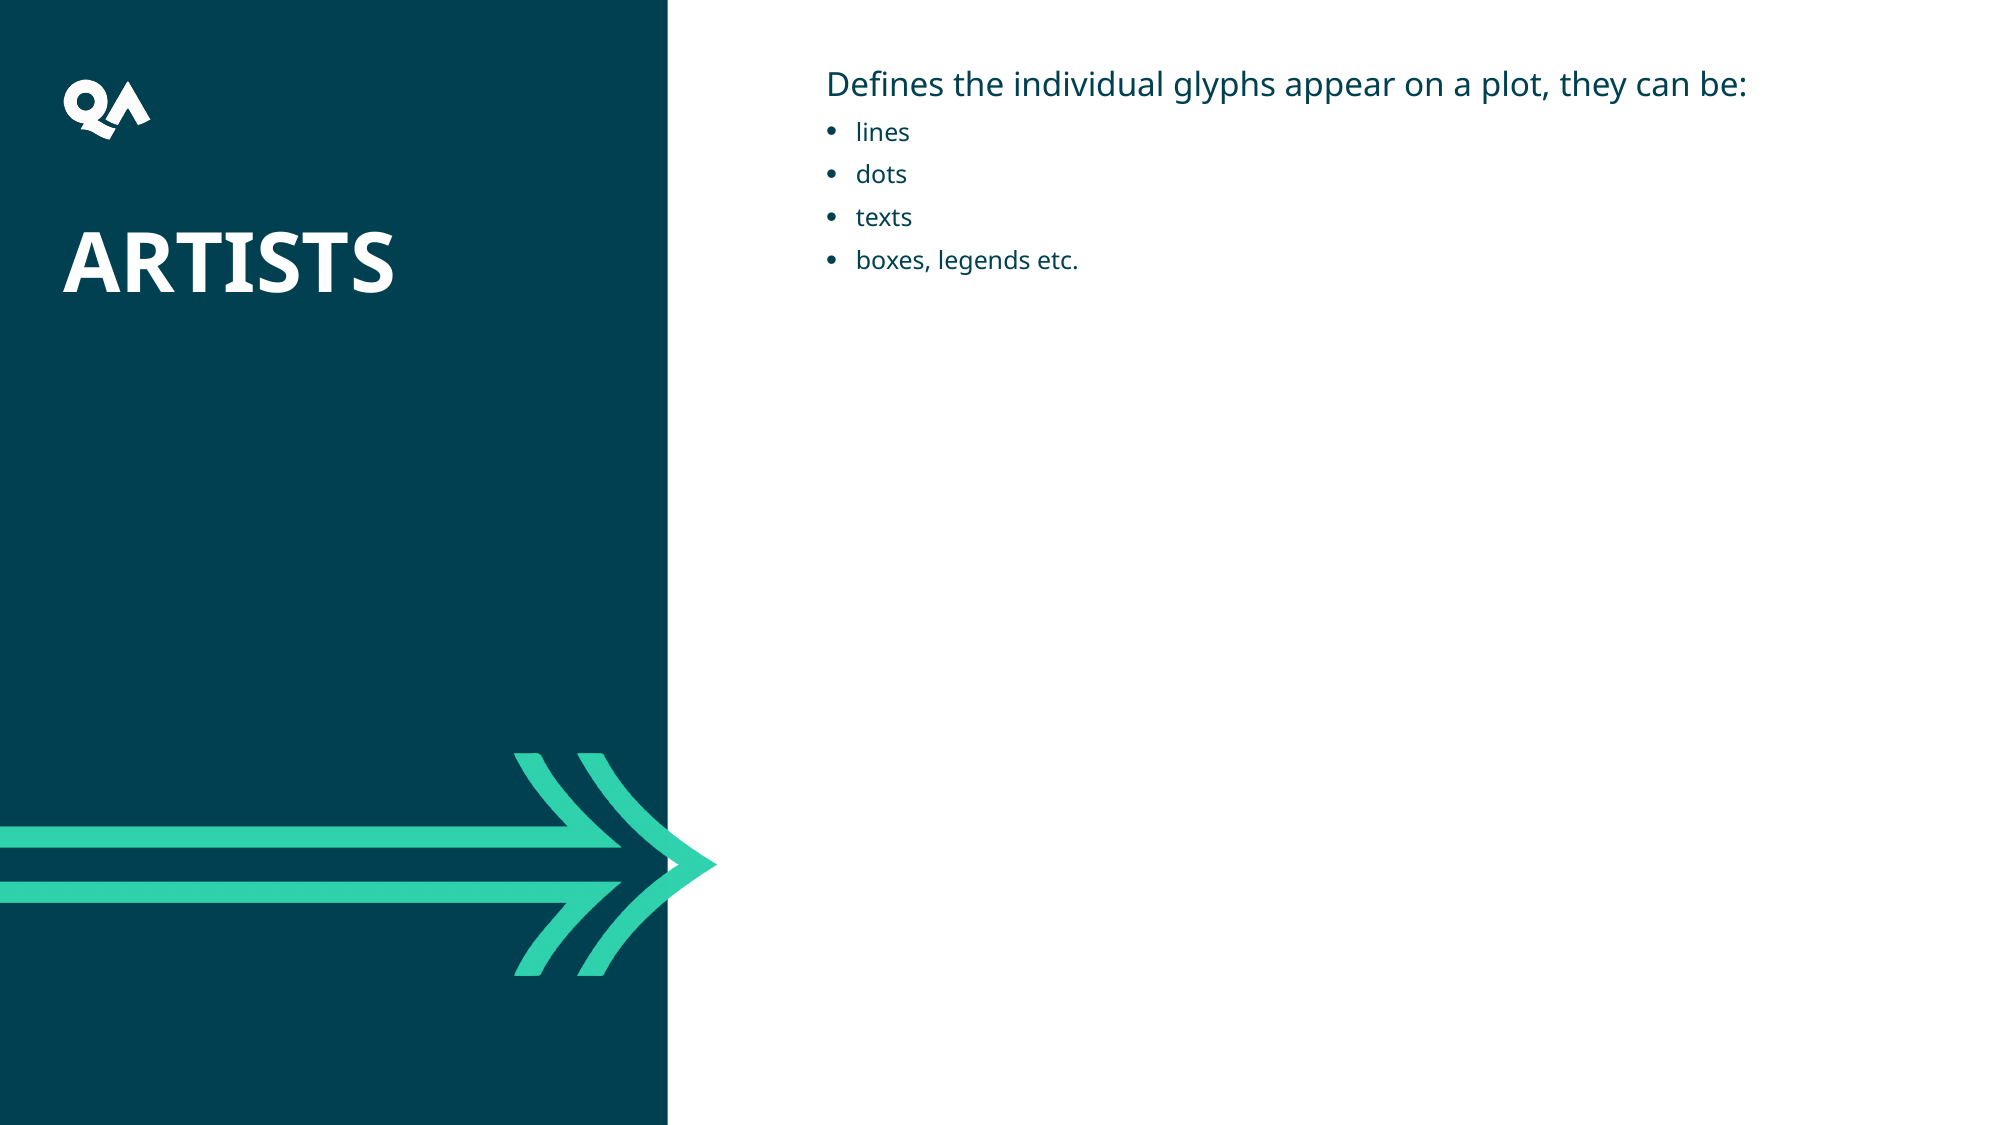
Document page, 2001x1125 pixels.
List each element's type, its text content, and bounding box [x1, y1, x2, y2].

picture [107, 83, 149, 124]
title Artists [63, 221, 628, 335]
picture [0, 882, 620, 975]
picture [64, 80, 114, 139]
picture [578, 727, 731, 995]
list Defines the individual glyphs appear on a plot, they can be: lines dots texts boxes, legends etc. [826, 63, 1809, 1063]
picture [0, 754, 620, 847]
